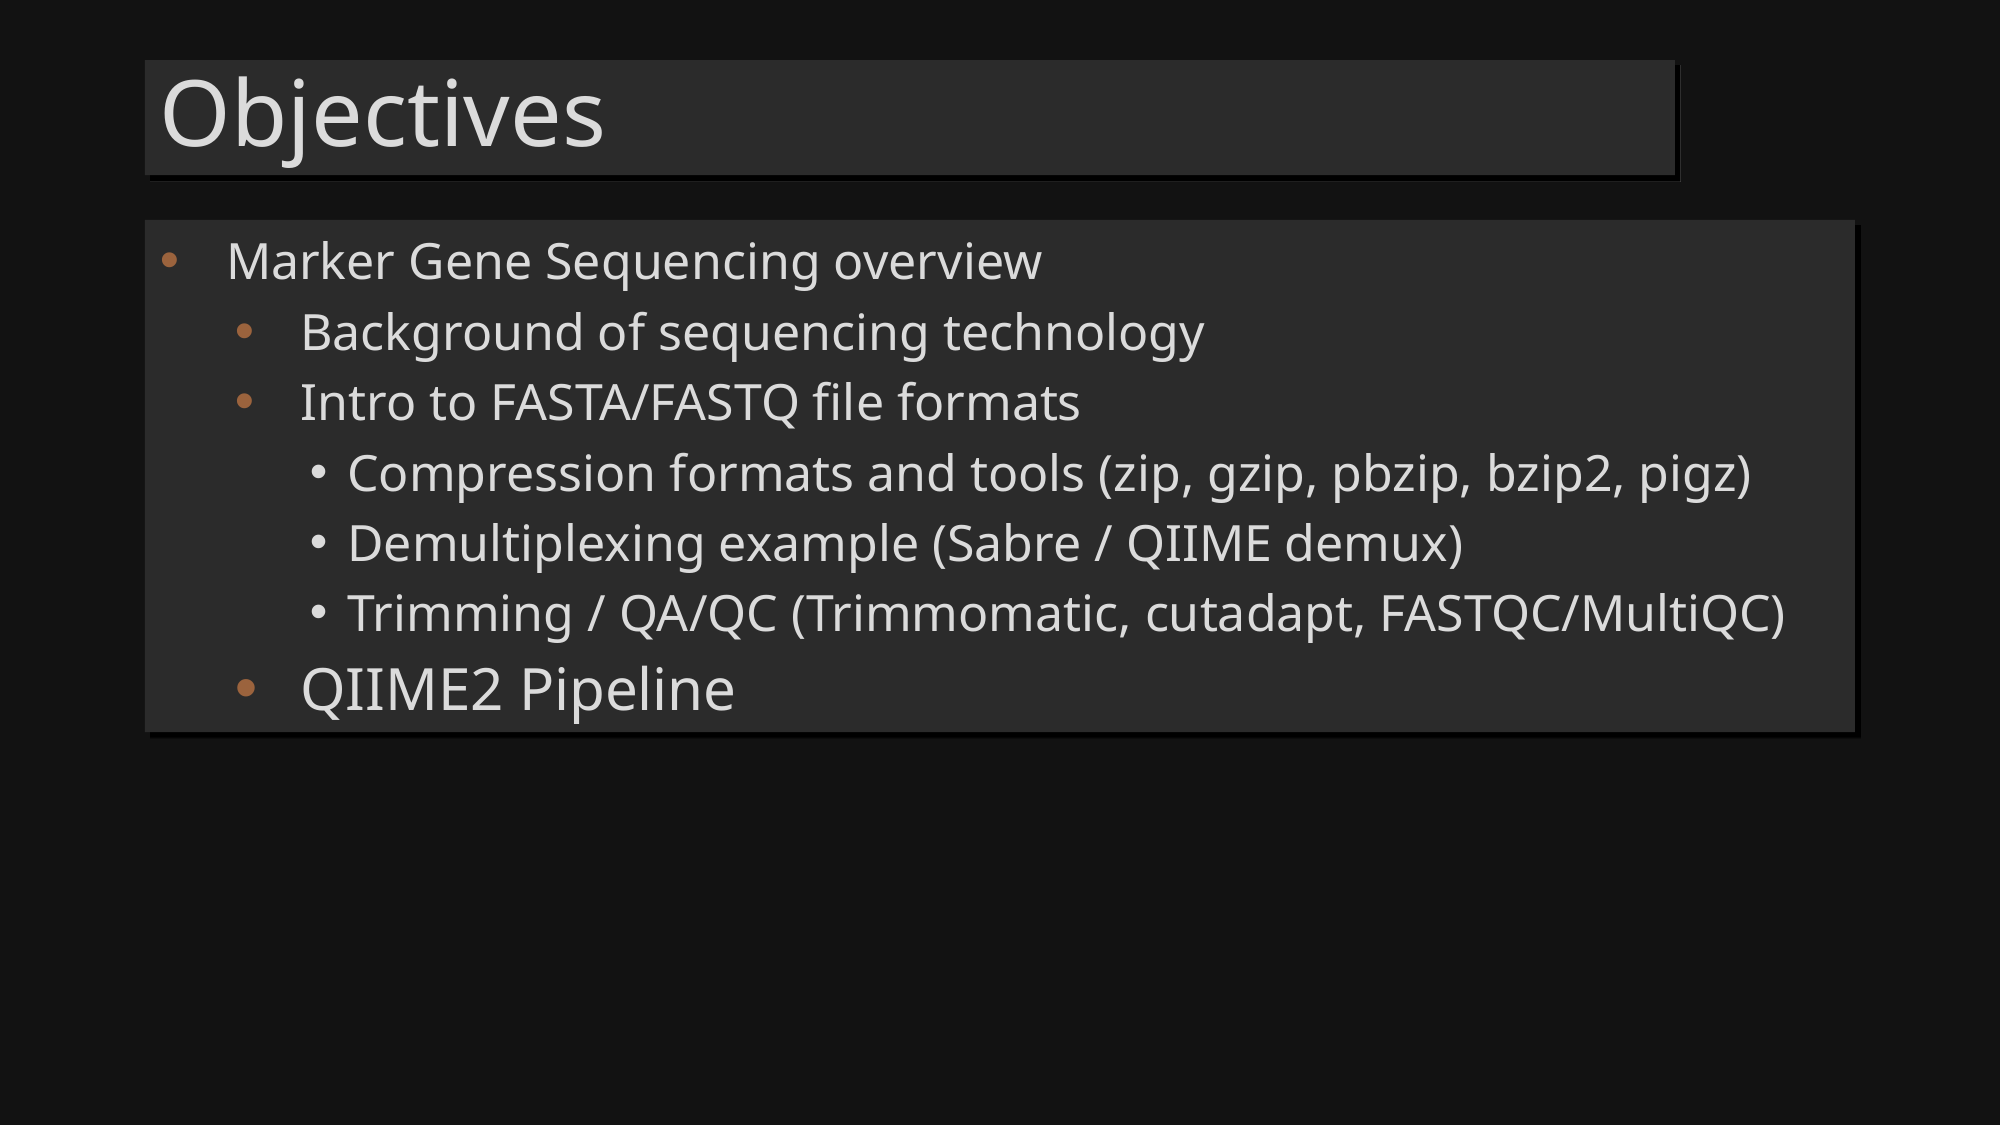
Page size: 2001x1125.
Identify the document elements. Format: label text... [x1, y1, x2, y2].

title Objectives [144, 60, 1675, 176]
list Marker Gene Sequencing overview Background of sequencing technology Intro to FASTA/FASTQ file formats Compression formats and tools (zip, gzip, pbzip, bzip2, pigz) Demultiplexing example (Sabre / QIIME demux) Trimming / QA/QC (Trimmomatic, cutadapt, FASTQC/MultiQC) QIIME2 Pipeline [144, 219, 1855, 733]
